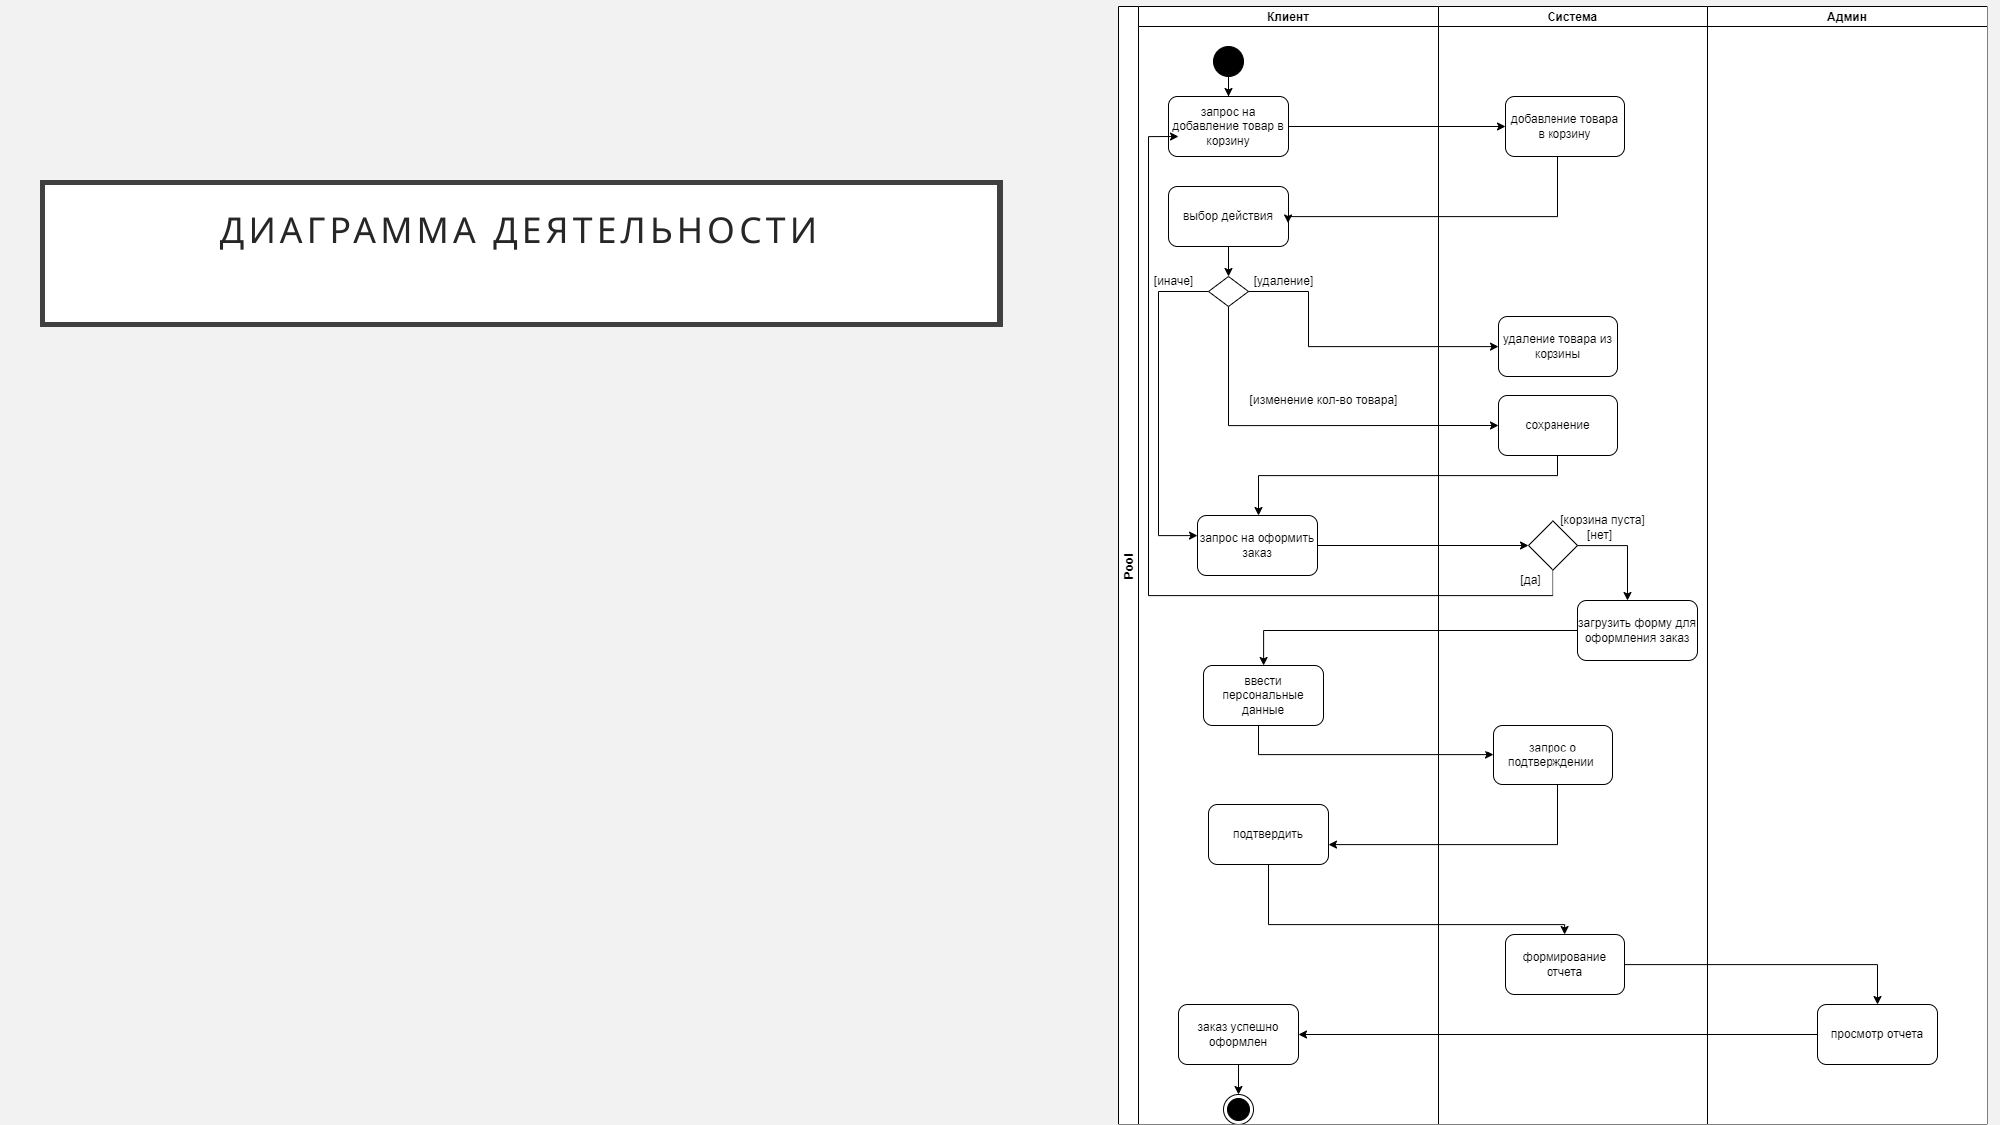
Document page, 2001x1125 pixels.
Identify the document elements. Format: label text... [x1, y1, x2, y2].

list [1118, 6, 1988, 1125]
title Диаграмма деятельности [40, 180, 1003, 327]
